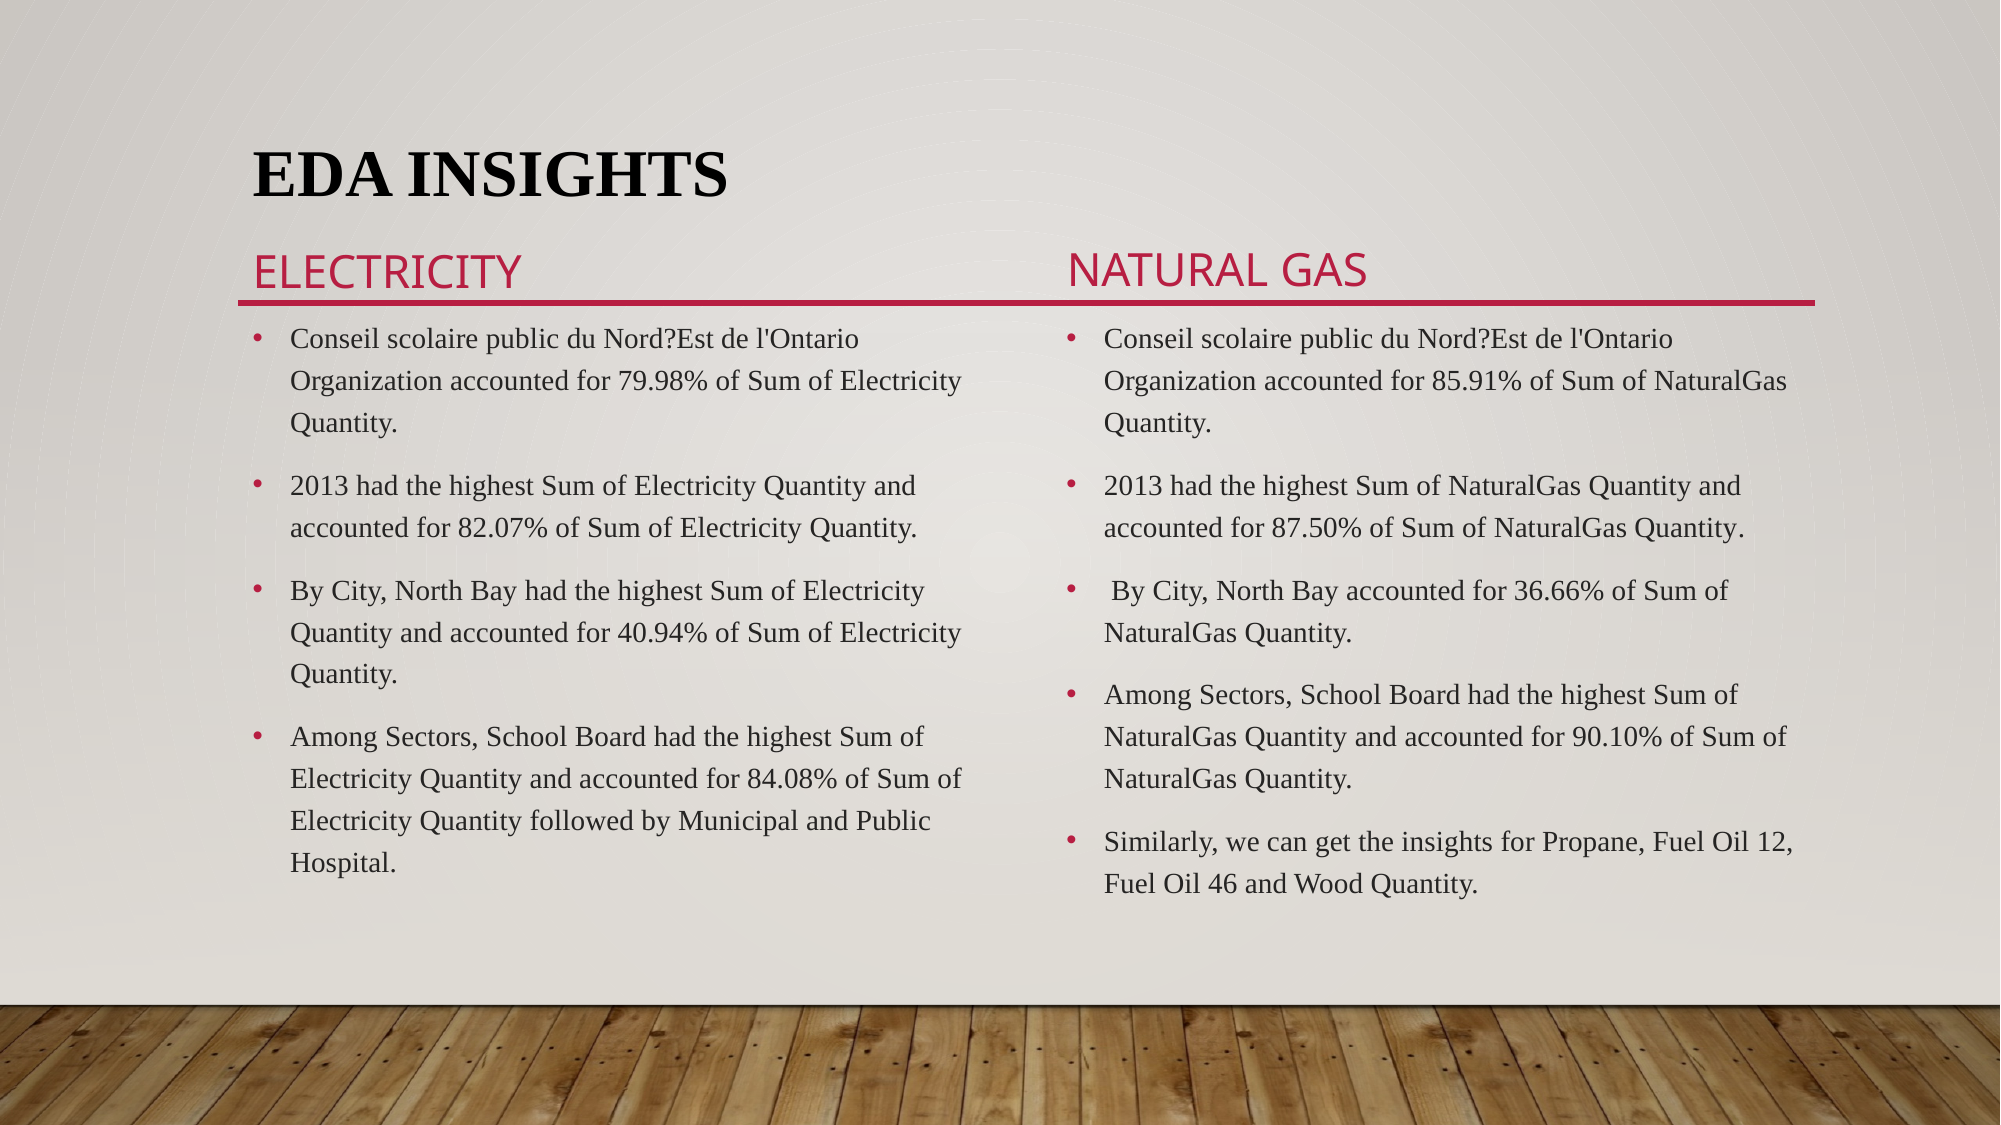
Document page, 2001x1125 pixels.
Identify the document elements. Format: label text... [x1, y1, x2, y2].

picture [0, 1005, 2000, 1125]
list ﻿Conseil scolaire public du Nord?Est de l'Ontario Organization accounted for 79.98% of Sum of Electricity Quantity. 2013 had the highest Sum of Electricity Quantity and accounted for 82.07% of Sum of Electricity Quantity.﻿ ﻿By City, North Bay had the highest Sum of Electricity Quantity and accounted for 40.94% of Sum of Electricity Quantity. ﻿Among Sectors, School Board had the highest Sum of Electricity Quantity and accounted for 84.08% of Sum of Electricity Quantity followed by Municipal and Public Hospital. [237, 305, 1000, 949]
list Electricity [237, 230, 1000, 305]
list Natural gas [1051, 230, 1814, 304]
title Eda insights [237, 131, 1814, 231]
list ﻿Conseil scolaire public du Nord?Est de l'Ontario Organization accounted for 85.91% of Sum of NaturalGas Quantity. ﻿2013 had the highest Sum of NaturalGas Quantity and accounted for 87.50% of Sum of NaturalGas Quantity﻿. ﻿ ﻿By City, ﻿North Bay accounted for 36.66% of Sum of NaturalGas Quantity. Among Sectors, School Board had the highest Sum of NaturalGas Quantity and accounted for 90.10% of Sum of NaturalGas Quantity.﻿ Similarly, we can get the insights for Propane, Fuel Oil 12, Fuel Oil 46 and Wood Quantity. [1051, 305, 1814, 878]
